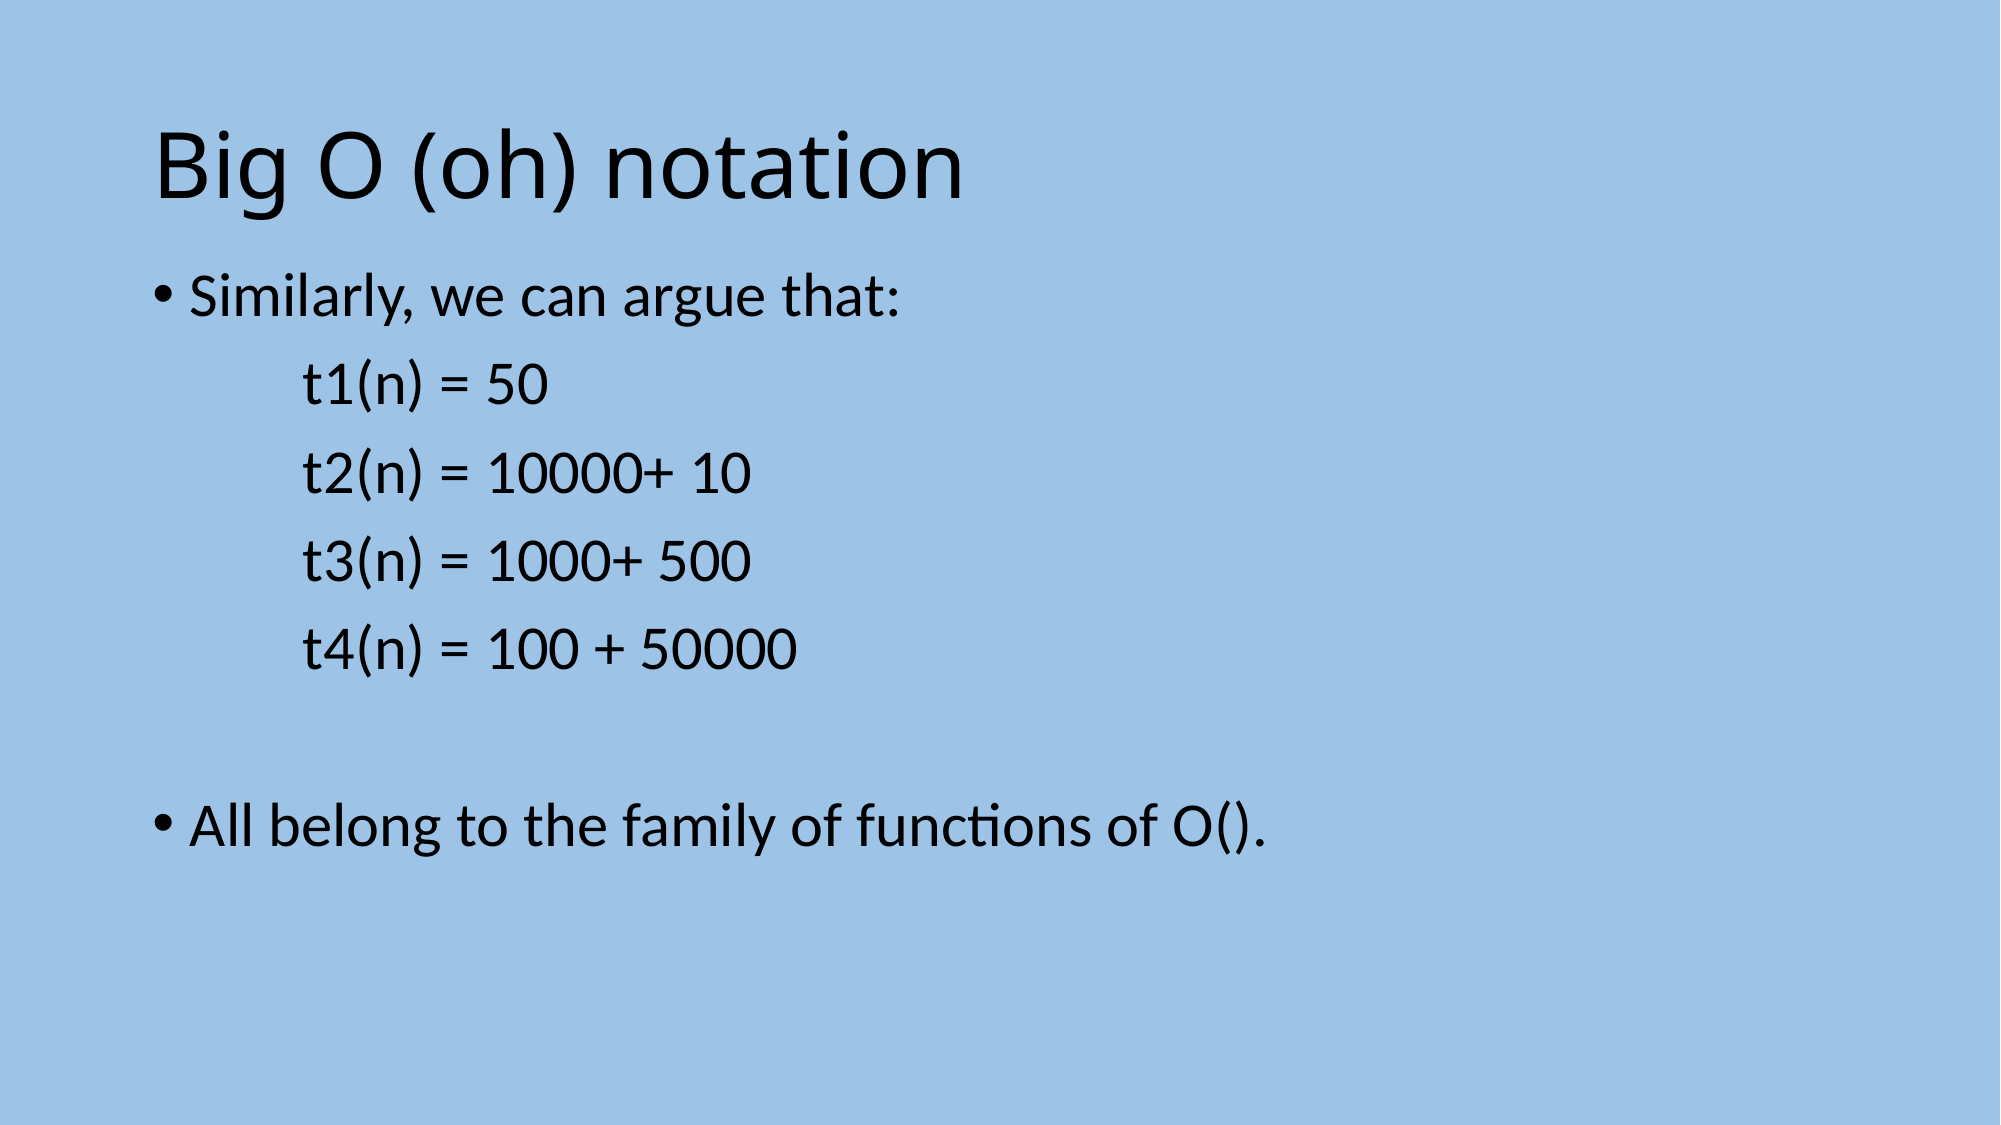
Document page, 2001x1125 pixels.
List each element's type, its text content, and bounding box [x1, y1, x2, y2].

title Big O (oh) notation [137, 59, 1863, 278]
